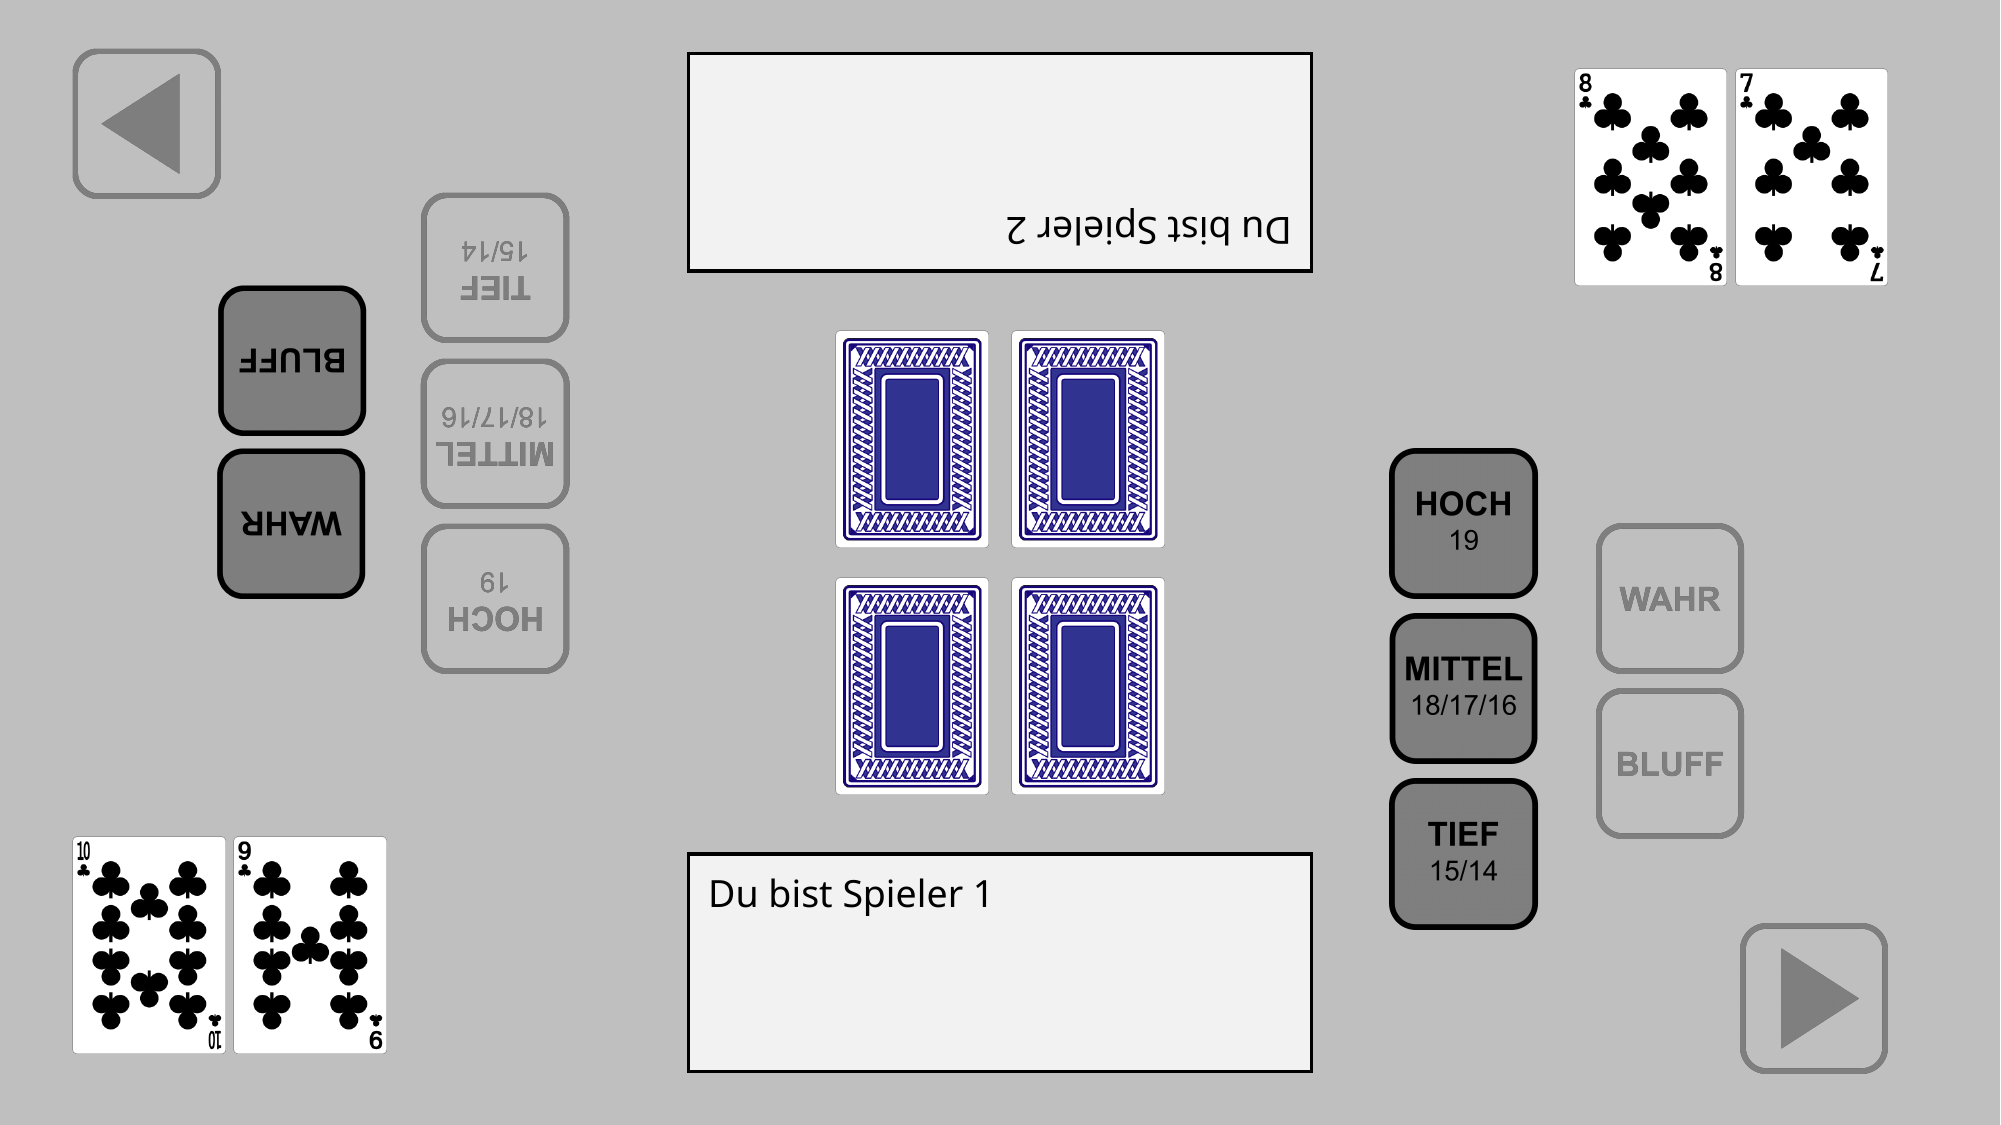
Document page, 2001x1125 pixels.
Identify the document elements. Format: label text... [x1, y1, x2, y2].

picture [1383, 613, 1544, 765]
picture [414, 357, 575, 509]
picture [417, 192, 572, 344]
text_box Du bist Spieler 1 [693, 862, 1083, 923]
picture [233, 835, 387, 1055]
picture [1592, 522, 1747, 675]
picture [214, 284, 369, 437]
picture [1740, 922, 1889, 1075]
picture [1386, 778, 1541, 930]
picture [1573, 67, 1728, 287]
picture [1592, 688, 1747, 840]
picture [72, 47, 221, 199]
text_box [688, 52, 1312, 272]
text_box [687, 852, 1313, 1073]
picture [72, 835, 227, 1055]
picture [417, 522, 572, 674]
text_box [834, 329, 1166, 796]
picture [1734, 67, 1889, 287]
picture [1386, 447, 1541, 599]
picture [213, 447, 369, 599]
